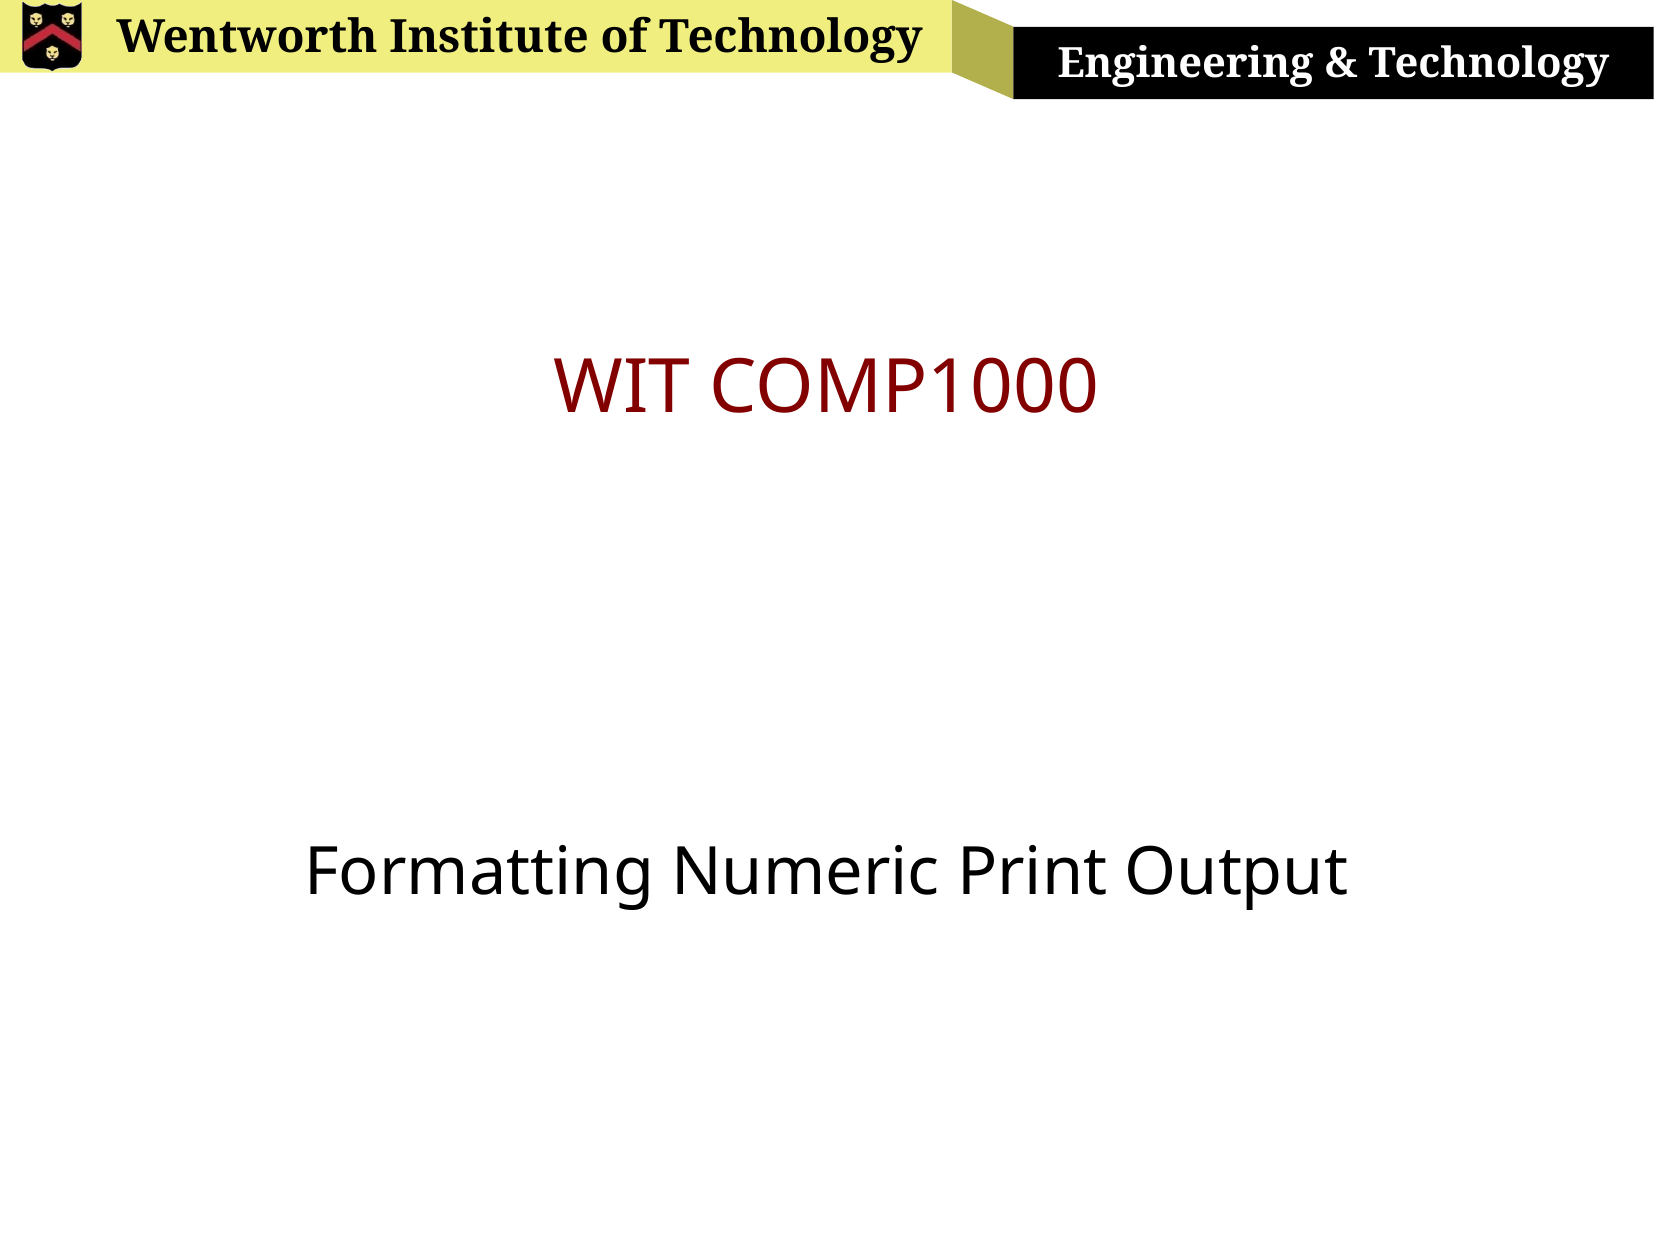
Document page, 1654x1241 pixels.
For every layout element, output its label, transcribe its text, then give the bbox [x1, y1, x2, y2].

picture [22, 0, 82, 72]
title WIT COMP1000 [123, 241, 1530, 508]
subtitle Formatting Numeric Print Output [248, 702, 1406, 1020]
